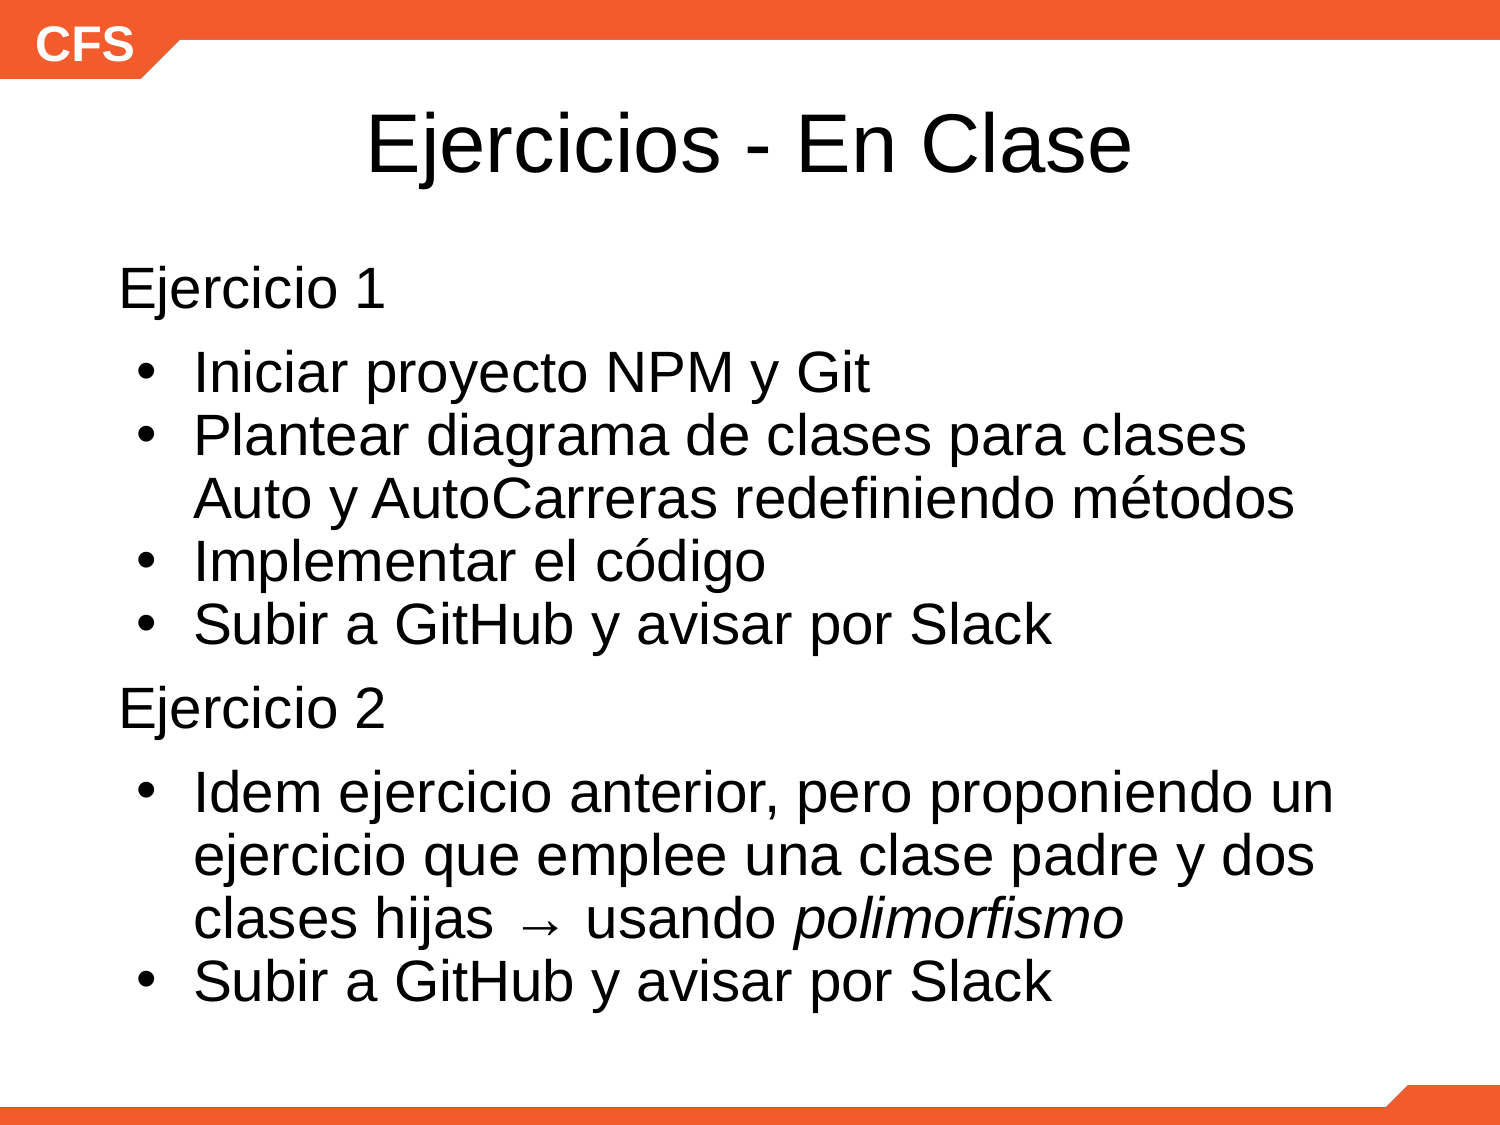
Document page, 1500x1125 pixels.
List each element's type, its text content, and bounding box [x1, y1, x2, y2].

title Ejercicios - En Clase [103, 45, 1397, 246]
list Ejercicio 1 Iniciar proyecto NPM y Git Plantear diagrama de clases para clases Auto y AutoCarreras redefiniendo métodos Implementar el código Subir a GitHub y avisar por Slack Ejercicio 2 Idem ejercicio anterior, pero proponiendo un ejercicio que emplee una clase padre y dos clases hijas → usando polimorfismo Subir a GitHub y avisar por Slack [103, 251, 1397, 1069]
